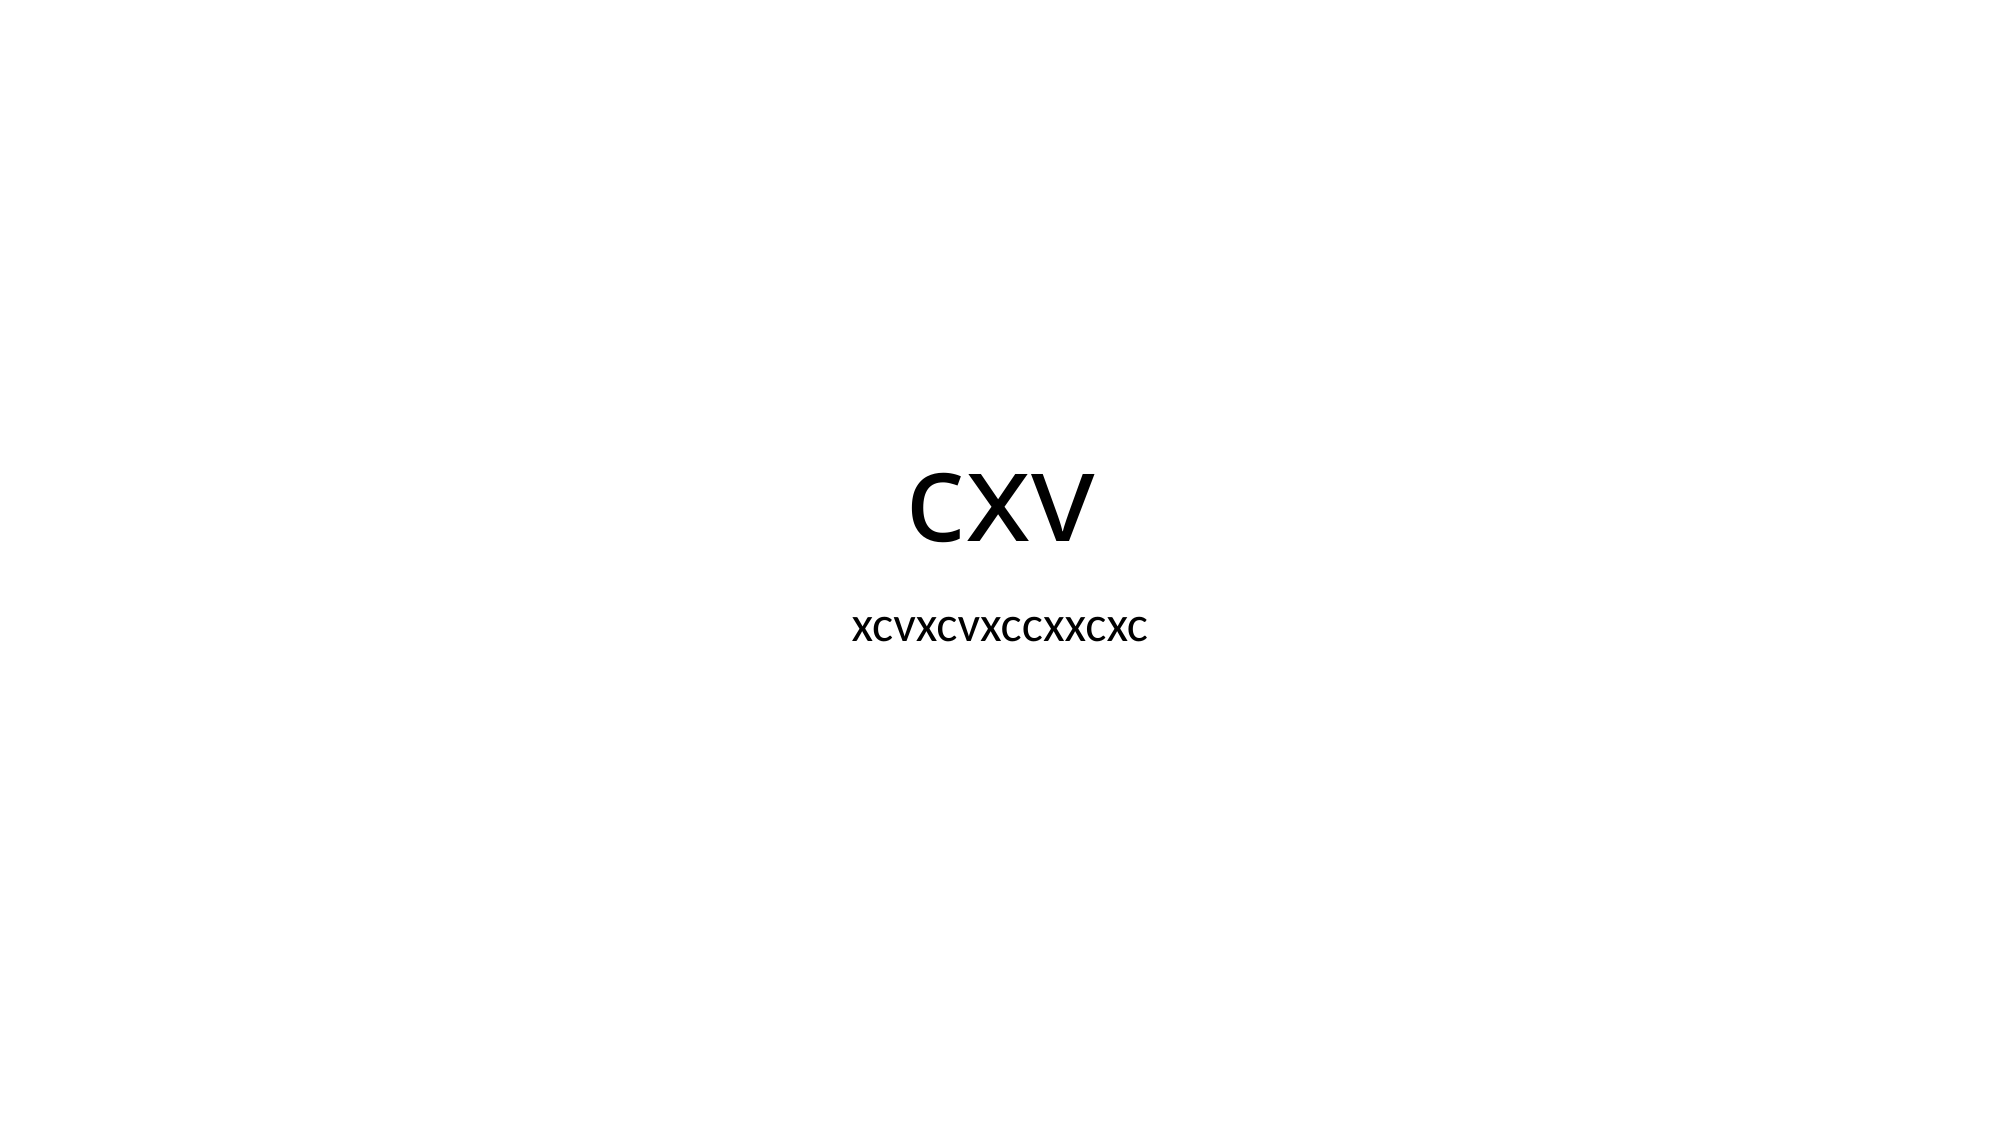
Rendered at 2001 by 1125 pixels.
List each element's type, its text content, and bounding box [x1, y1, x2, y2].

title cxv [249, 184, 1750, 576]
subtitle xcvxcvxccxxcxc [249, 590, 1750, 863]
